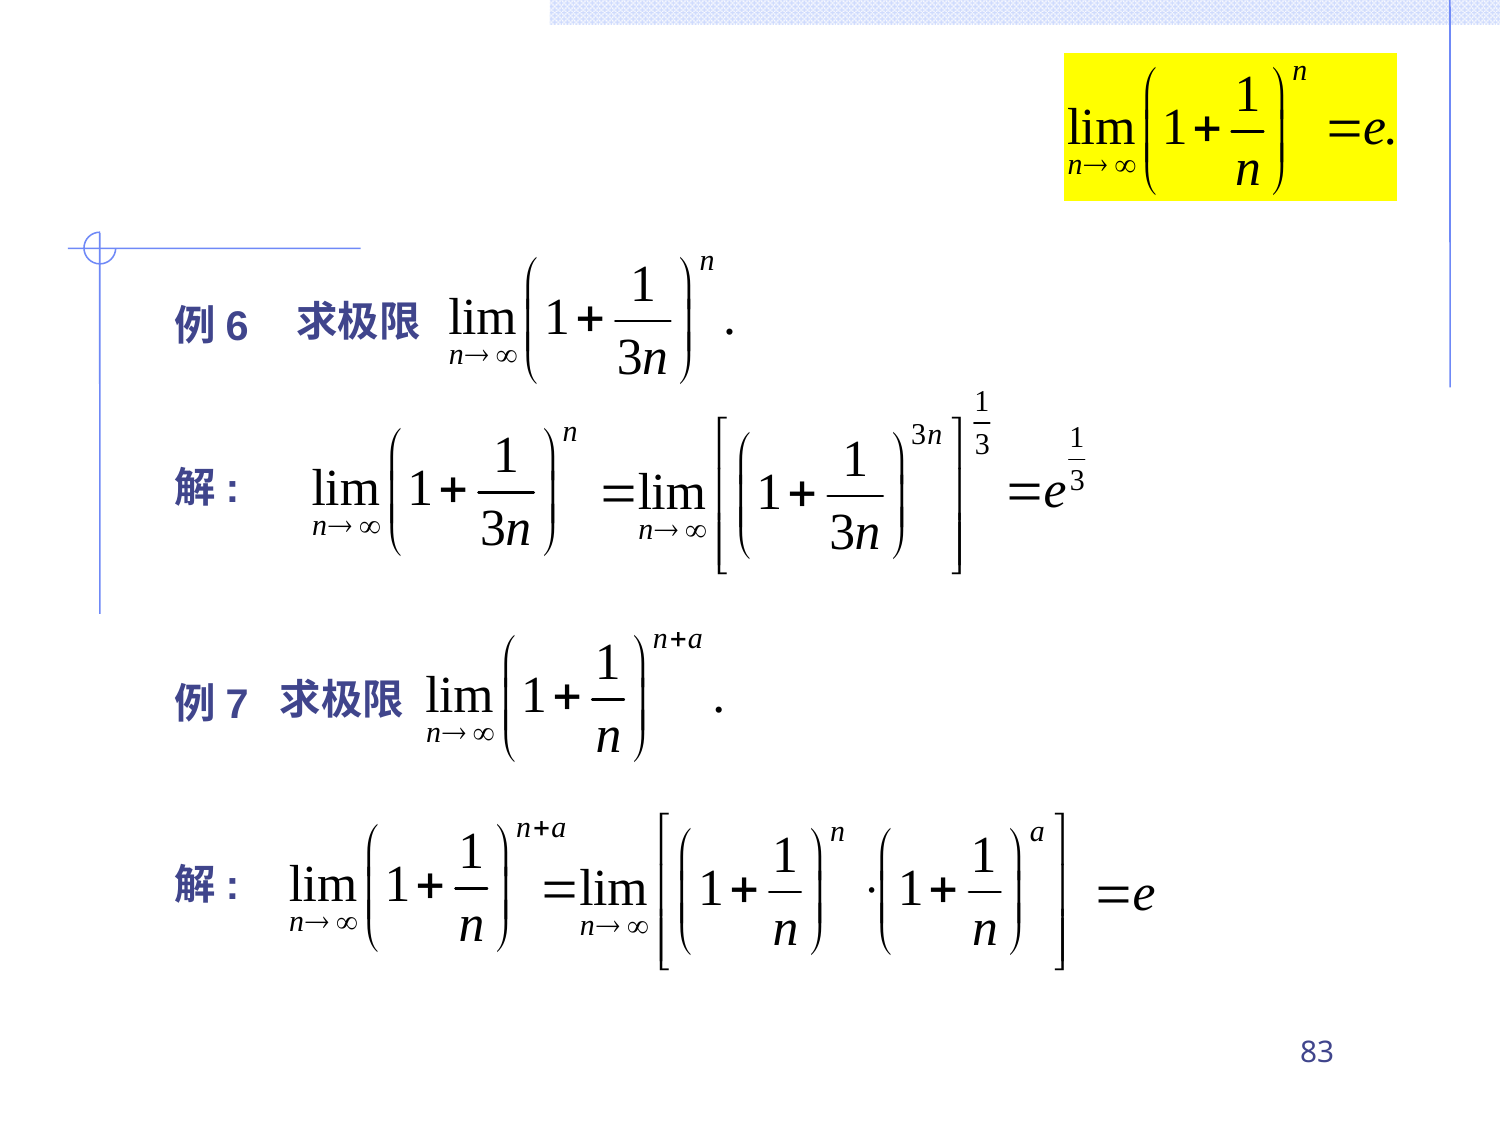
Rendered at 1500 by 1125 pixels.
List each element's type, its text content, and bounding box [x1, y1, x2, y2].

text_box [1089, 881, 1159, 918]
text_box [1063, 52, 1398, 202]
text_box 求极限 [264, 665, 416, 730]
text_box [594, 383, 995, 581]
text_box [536, 809, 1079, 977]
picture [549, 0, 1449, 25]
text_box 解: [159, 453, 255, 519]
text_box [285, 809, 534, 958]
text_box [308, 413, 582, 562]
text_box 例7 [159, 669, 264, 735]
slide_number 83 [1074, 1024, 1388, 1101]
text_box 例6 [159, 291, 264, 357]
text_box 解: [159, 850, 255, 916]
picture [1451, 0, 1500, 25]
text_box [1001, 419, 1091, 514]
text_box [421, 620, 727, 769]
text_box 求极限 [281, 287, 437, 352]
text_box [444, 242, 738, 391]
